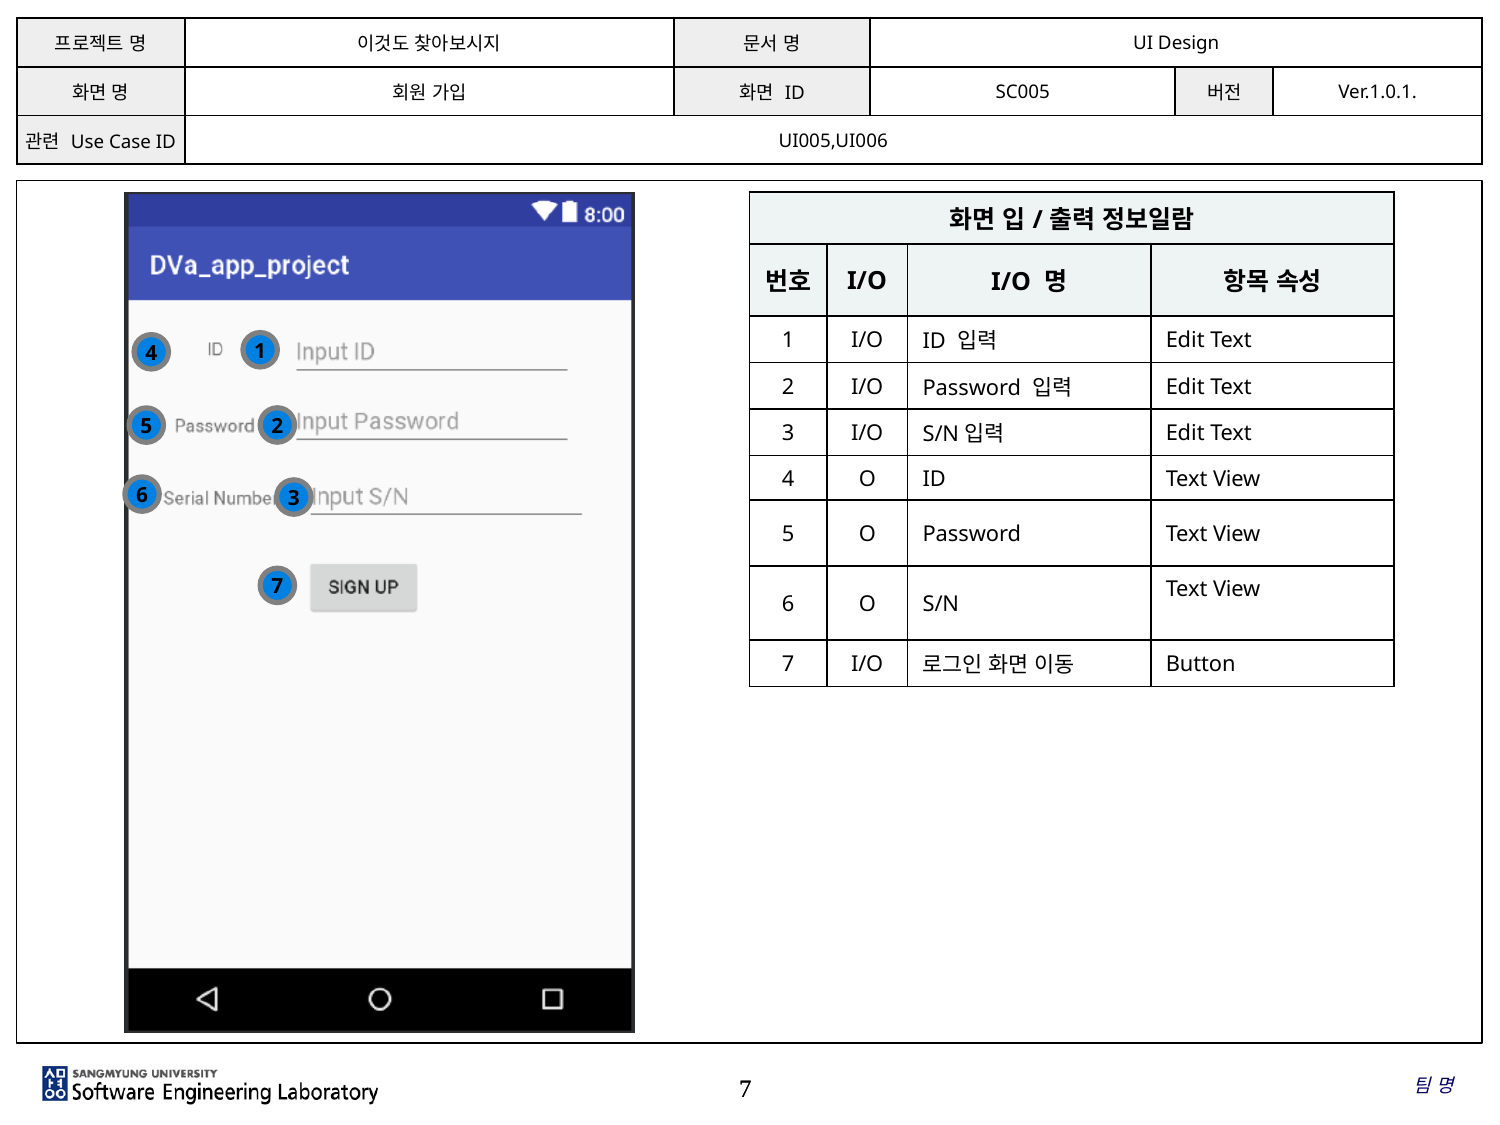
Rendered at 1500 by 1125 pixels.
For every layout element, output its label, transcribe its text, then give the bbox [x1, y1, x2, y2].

picture [42, 1066, 382, 1106]
table_cell 5 [750, 501, 826, 565]
table_cell 회원 가입 [186, 68, 673, 115]
table_cell Text View [1152, 456, 1393, 499]
table_cell 7 [750, 641, 826, 686]
table_cell Text View [1152, 501, 1393, 565]
table_header UI Design [871, 19, 1481, 66]
table_cell ID [908, 456, 1150, 499]
table_cell 3 [750, 410, 826, 455]
table_header 프로젝트 명 [18, 19, 184, 66]
table_cell 6 [750, 567, 826, 639]
table_cell 관련 Use Case ID [18, 116, 184, 163]
table_cell S/N [908, 567, 1150, 639]
table_cell S/N입력 [908, 410, 1150, 455]
table_header 문서 명 [675, 19, 869, 66]
table_cell ID 입력 [908, 317, 1150, 362]
footer 팀 명 [994, 1060, 1454, 1110]
table_cell 화면 ID [675, 68, 869, 115]
table_cell I/O [828, 245, 907, 315]
table_cell Ver.1.0.1. [1274, 68, 1481, 115]
table_cell Button [1152, 641, 1393, 686]
table_cell Text View [1152, 567, 1393, 639]
table_cell O [828, 501, 907, 565]
table_cell I/O [828, 317, 907, 362]
table_cell I/O [828, 363, 907, 408]
table_cell 항목 속성 [1152, 245, 1393, 315]
table_cell O [828, 456, 907, 499]
table_cell UI005,UI006 [186, 116, 1481, 163]
table_cell Password 입력 [908, 363, 1150, 408]
table_cell 버전 [1176, 68, 1272, 115]
table_cell 화면 명 [18, 68, 184, 115]
table_cell SC005 [871, 68, 1174, 115]
table_header 화면 입/출력 정보일람 [750, 193, 1393, 243]
table_cell 2 [750, 363, 826, 408]
table_header 이것도 찾아보시지 [186, 19, 673, 66]
table_cell 로그인 화면 이동 [908, 641, 1150, 686]
table_cell 번호 [750, 245, 826, 315]
table_cell Password [908, 501, 1150, 565]
table_cell O [828, 567, 907, 639]
table_cell I/O [828, 410, 907, 455]
table_cell I/O [828, 641, 907, 686]
picture [124, 192, 635, 1033]
table_cell Edit Text [1152, 410, 1393, 455]
table_cell 1 [750, 317, 826, 362]
table_cell 4 [750, 456, 826, 499]
table_cell Edit Text [1152, 317, 1393, 362]
table_cell Edit Text [1152, 363, 1393, 408]
table_cell I/O 명 [908, 245, 1150, 315]
